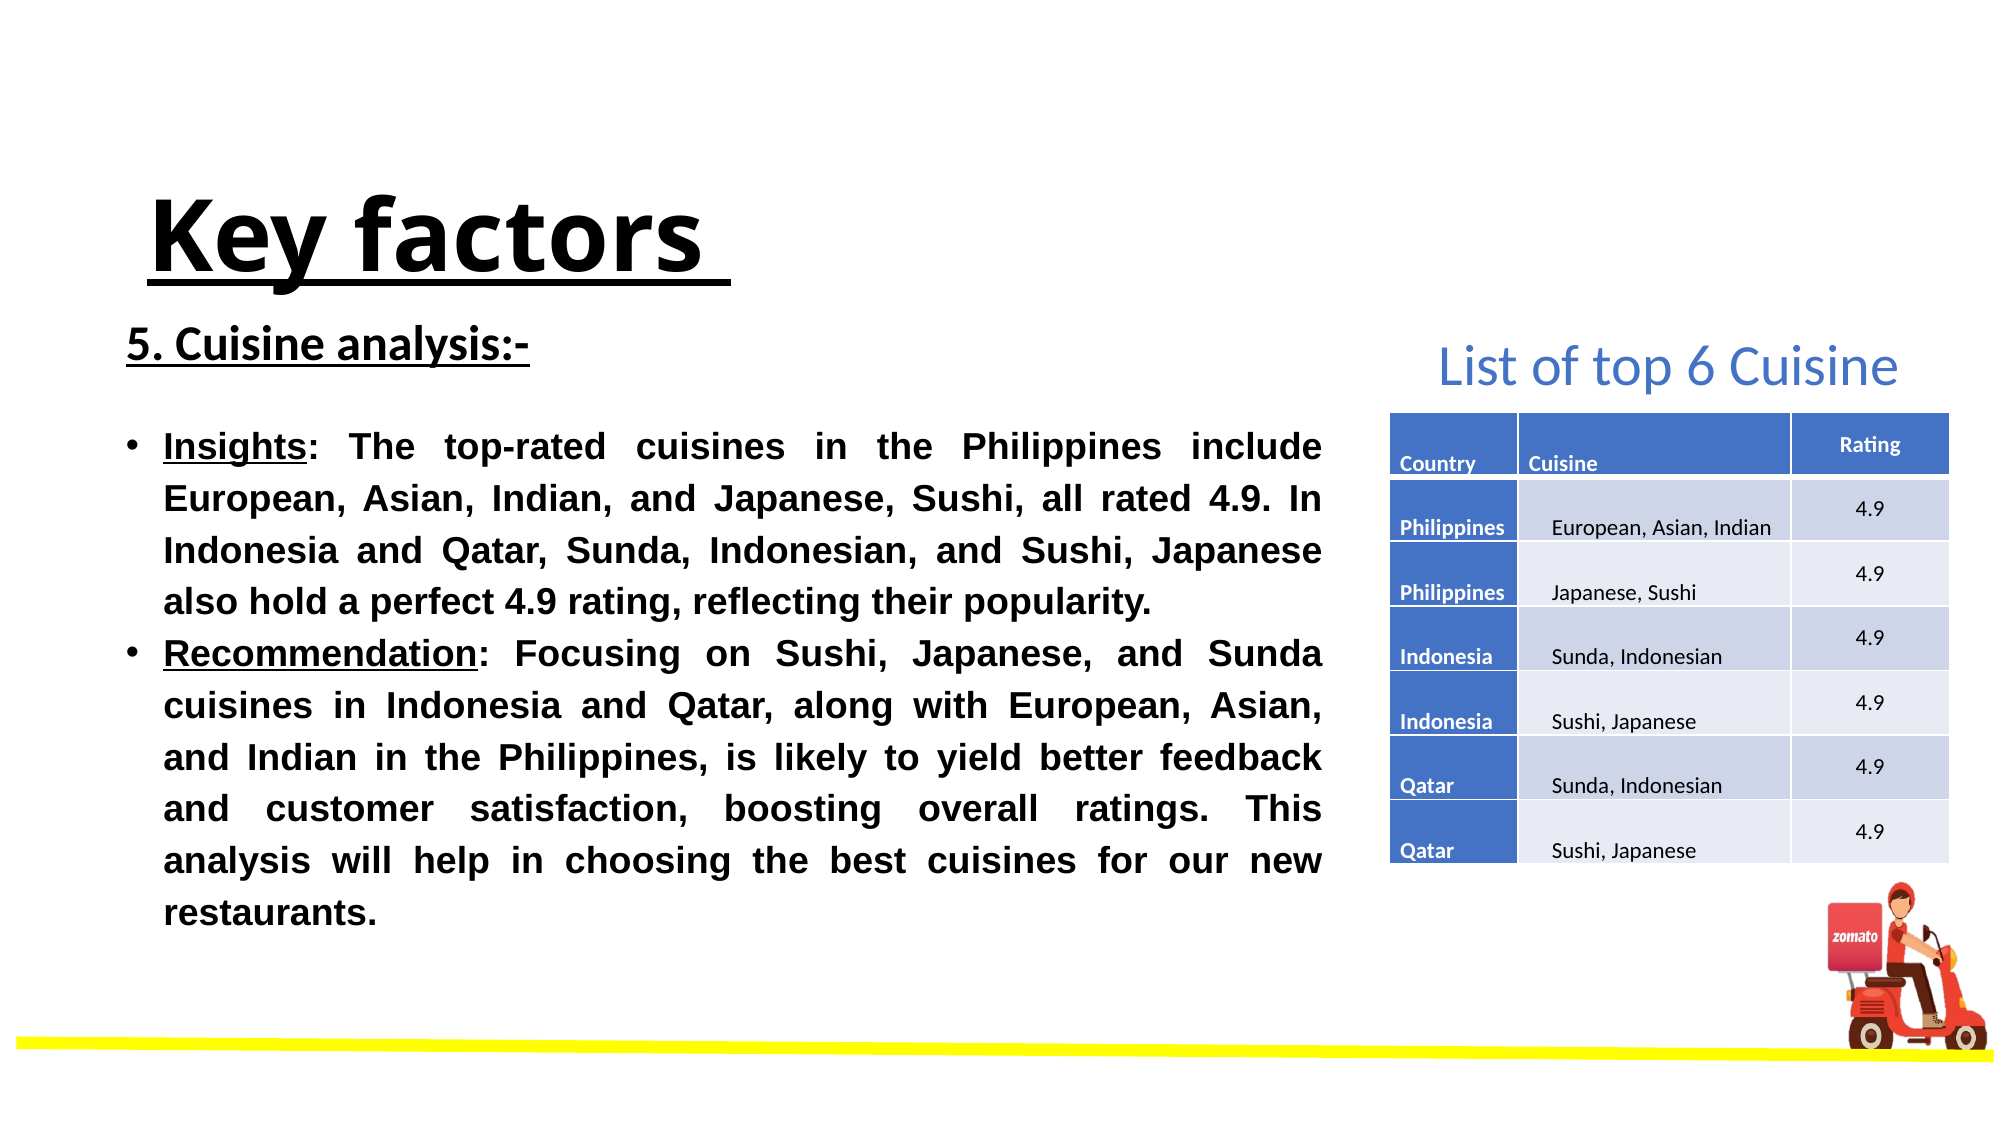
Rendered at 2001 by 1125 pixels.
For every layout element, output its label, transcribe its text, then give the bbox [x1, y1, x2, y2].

table_cell Philippines [1390, 480, 1517, 540]
table_header Country [1390, 413, 1517, 474]
table_cell Indonesia [1390, 671, 1517, 734]
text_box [16, 864, 2000, 1077]
table_cell 4.9 [1792, 671, 1949, 734]
text_box 5. Cuisine analysis:- Insights: The top-rated cuisines in the Philippines include European, Asian, Indian, and Japanese, Sushi, all rated 4.9. In Indonesia and Qatar, Sunda, Indonesian, and Sushi, Japanese also hold a perfect 4.9 rating, reflecting their popularity. Recommendation: Focusing on Sushi, Japanese, and Sunda cuisines in Indonesia and Qatar, along with European, Asian, and Indian in the Philippines, is likely to yield better feedback and customer satisfaction, boosting overall ratings. This analysis will help in choosing the best cuisines for our new restaurants. [111, 303, 1339, 864]
table_cell Philippines [1390, 542, 1517, 605]
table_cell 4.9 [1792, 607, 1949, 670]
table_cell 4.9 [1792, 480, 1949, 540]
table_header Cuisine [1519, 413, 1790, 474]
table_cell Qatar [1390, 800, 1517, 863]
table_cell Sunda, Indonesian [1519, 736, 1790, 799]
table_cell 4.9 [1792, 542, 1949, 605]
table_cell Sushi, Japanese [1519, 671, 1790, 734]
table_cell Qatar [1390, 736, 1517, 799]
table_cell European, Asian, Indian [1519, 480, 1790, 540]
table_cell 4.9 [1792, 800, 1949, 863]
table_cell 4.9 [1792, 736, 1949, 799]
text_box Key factors [132, 163, 1890, 299]
table_cell Sunda, Indonesian [1519, 607, 1790, 670]
table_cell Japanese, Sushi [1519, 542, 1790, 605]
table_cell Indonesia [1390, 607, 1517, 670]
text_box List of top 6 Cuisine [1423, 319, 1915, 405]
table_cell Sushi, Japanese [1519, 800, 1790, 863]
table_header Rating [1792, 413, 1949, 474]
